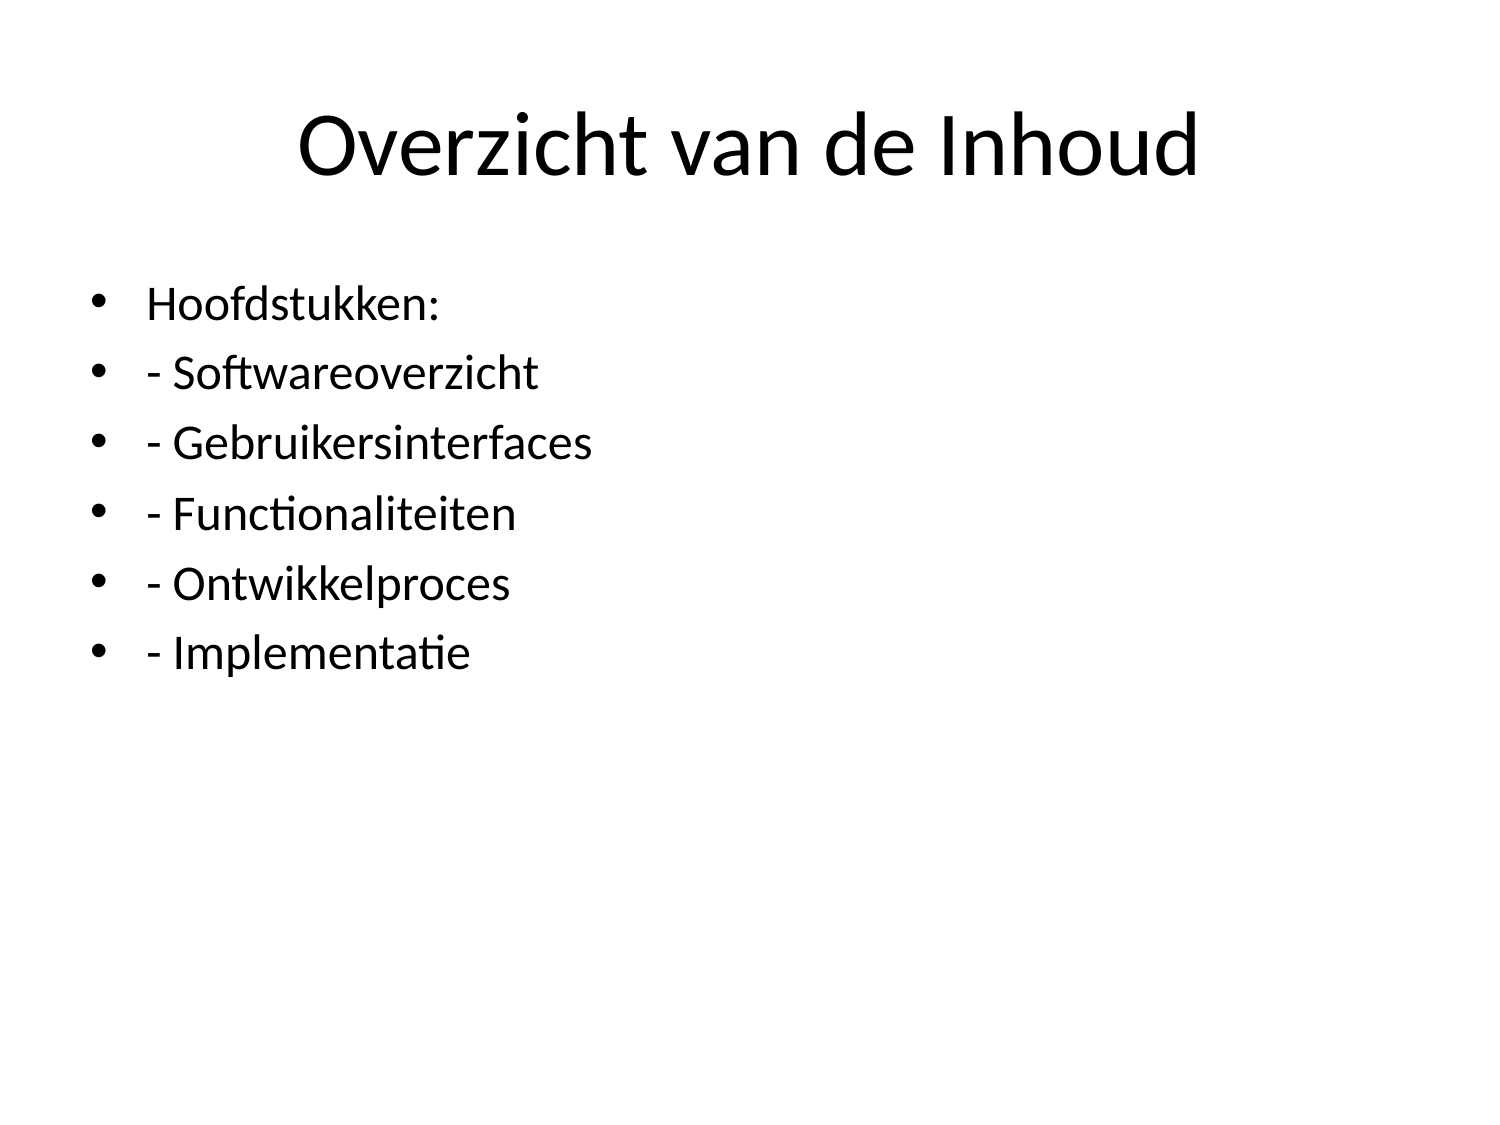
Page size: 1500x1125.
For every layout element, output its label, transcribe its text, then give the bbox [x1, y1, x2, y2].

title Overzicht van de Inhoud [75, 45, 1425, 233]
list Hoofdstukken: - Softwareoverzicht - Gebruikersinterfaces - Functionaliteiten - Ontwikkelproces - Implementatie [75, 262, 1425, 1005]
